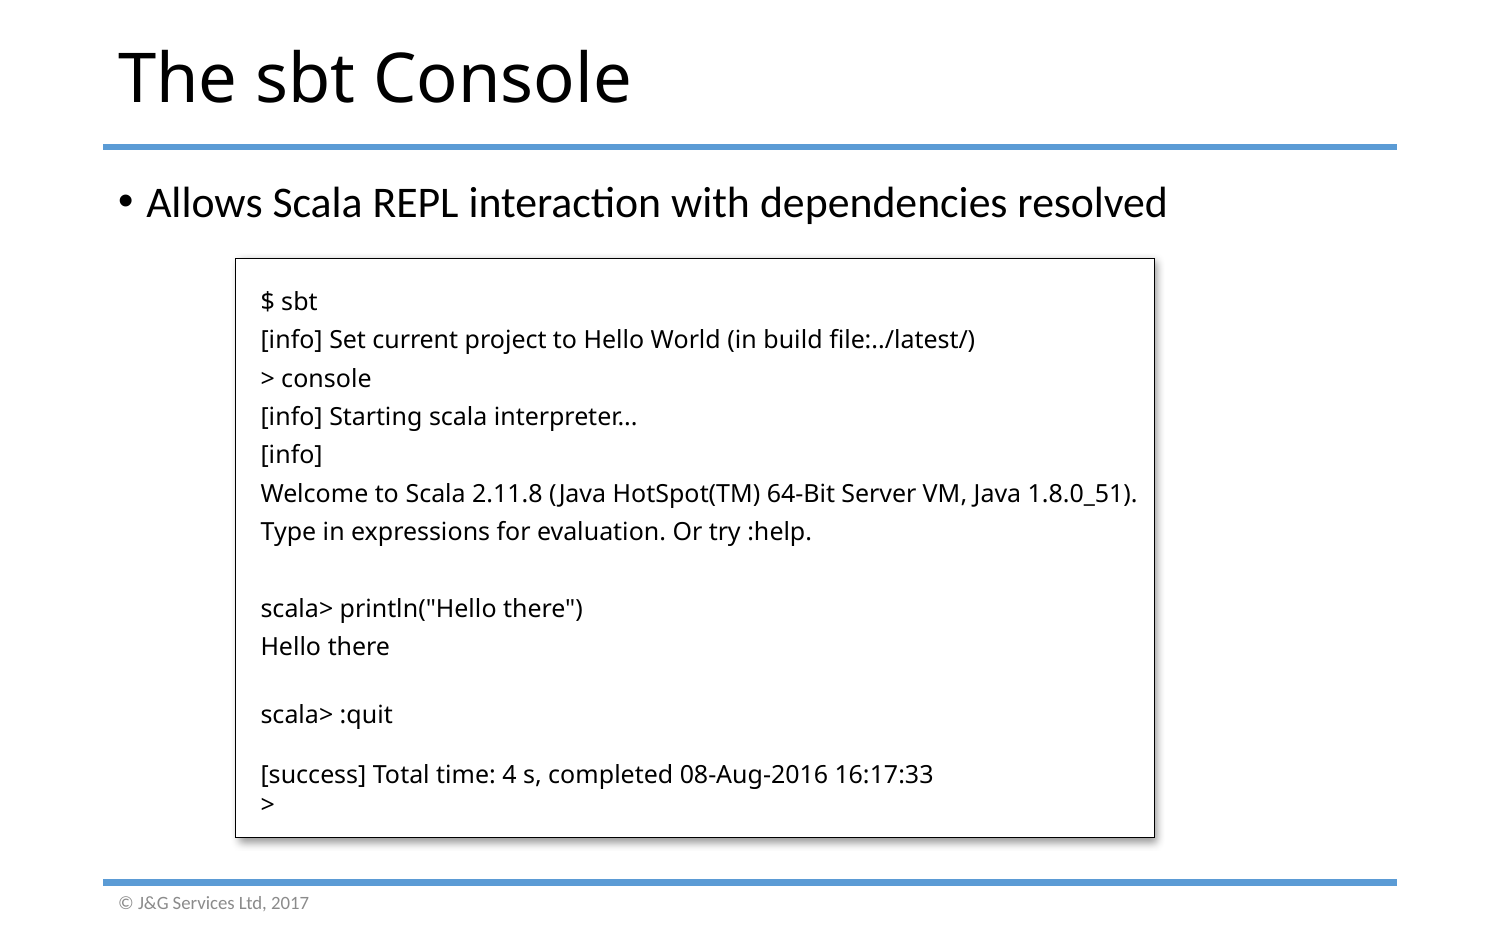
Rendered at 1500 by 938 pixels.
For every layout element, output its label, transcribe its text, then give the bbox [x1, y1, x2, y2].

text_box $ sbt [info] Set current project to Hello World (in build file:../latest/) > console [info] Starting scala interpreter... [info] Welcome to Scala 2.11.8 (Java HotSpot(TM) 64-Bit Server VM, Java 1.8.0_51). Type in expressions for evaluation. Or try :help. scala> println("Hello there") Hello there scala> :quit [success] Total time: 4 s, completed 08-Aug-2016 16:17:33 > [235, 258, 1155, 838]
list Allows Scala REPL interaction with dependencies resolved [103, 172, 1397, 270]
title The sbt Console [103, 27, 1397, 133]
